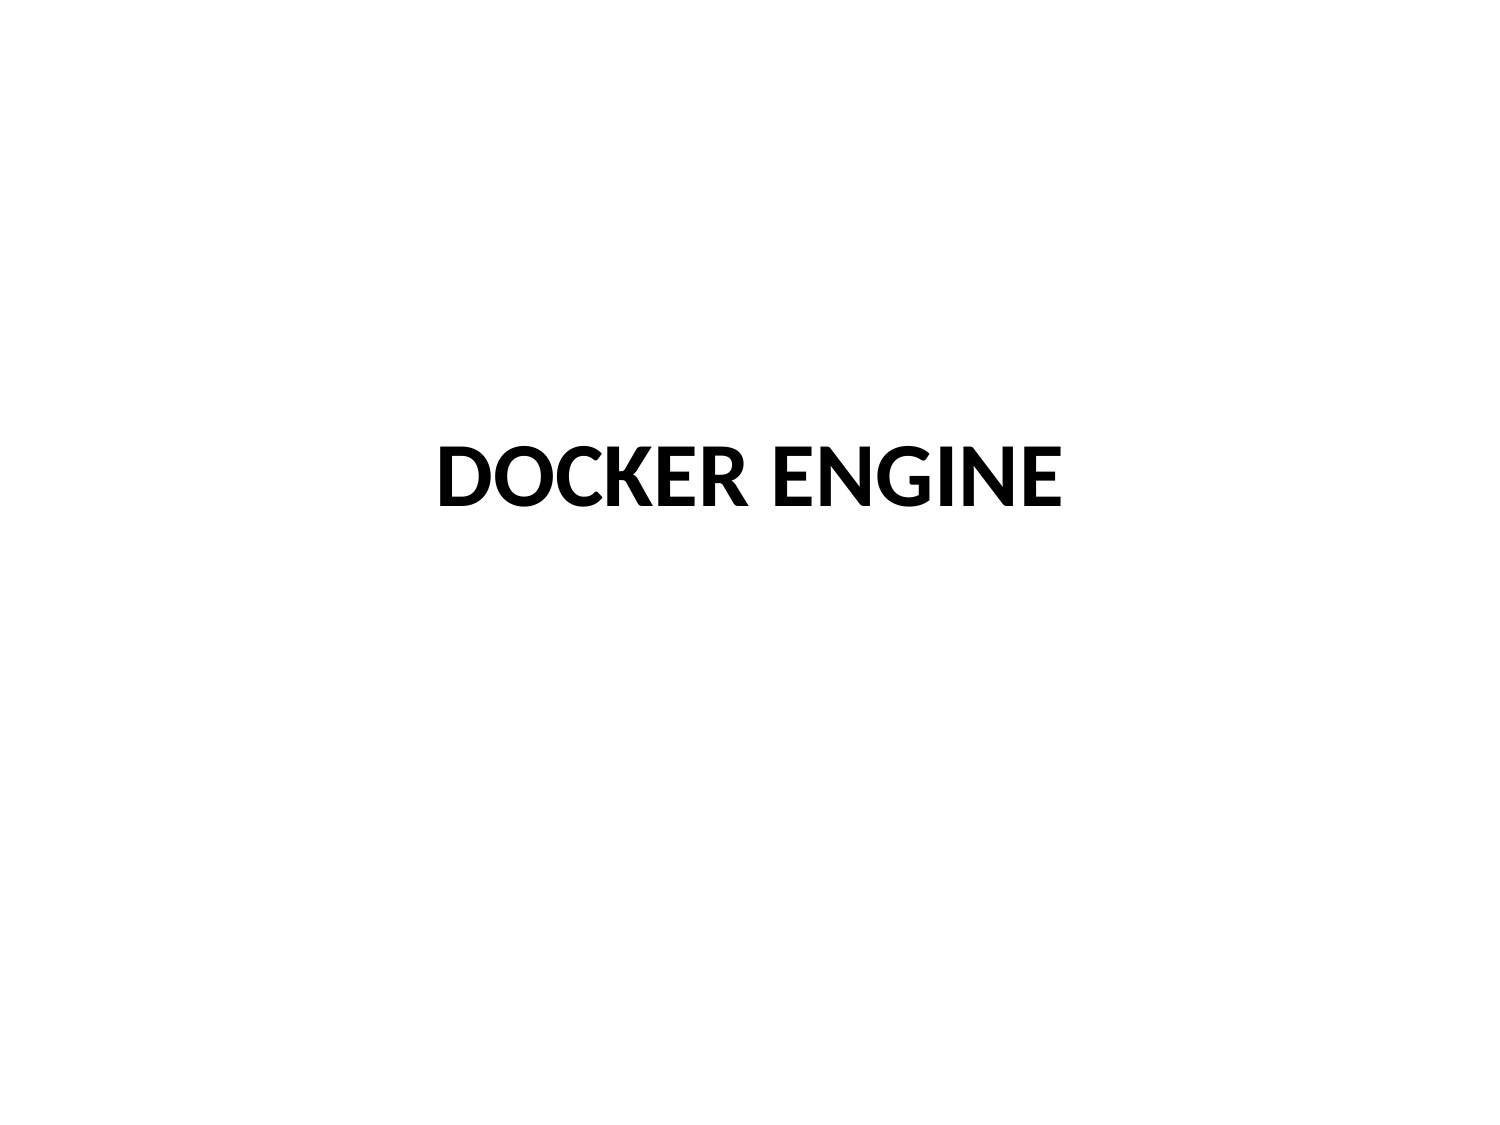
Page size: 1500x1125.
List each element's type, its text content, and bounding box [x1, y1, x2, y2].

title DOCKER ENGINE [112, 349, 1388, 591]
